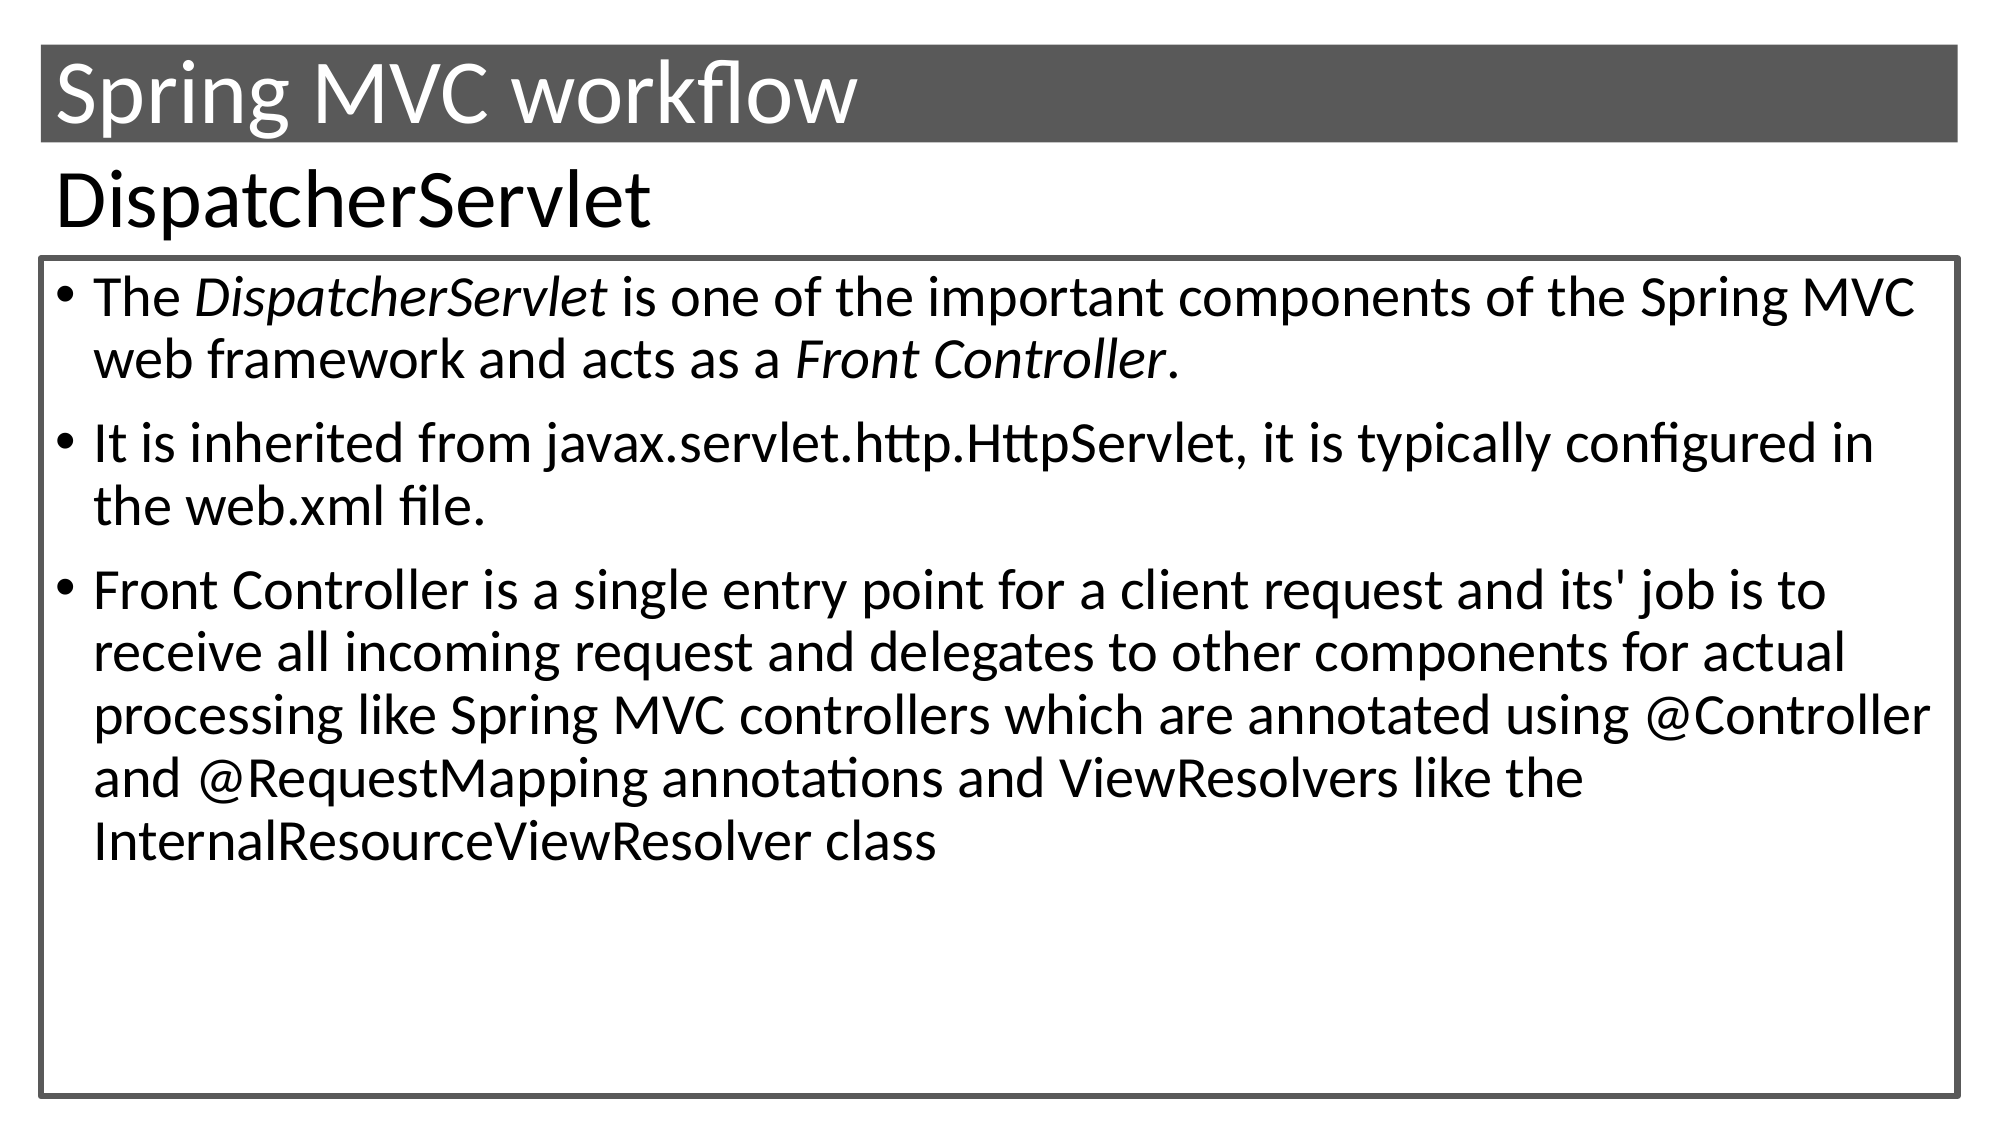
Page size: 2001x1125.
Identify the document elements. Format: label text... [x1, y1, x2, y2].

text_box Spring MVC workflow [40, 44, 1958, 143]
list The DispatcherServlet is one of the important components of the Spring MVC web framework and acts as a Front Controller. It is inherited from javax.servlet.http.HttpServlet, it is typically configured in the web.xml file. Front Controller is a single entry point for a client request and its' job is to receive all incoming request and delegates to other components for actual processing like Spring MVC controllers which are annotated using @Controller and @RequestMapping annotations and ViewResolvers like the InternalResourceViewResolver class [40, 258, 1958, 1097]
text_box DispatcherServlet [40, 157, 1958, 244]
